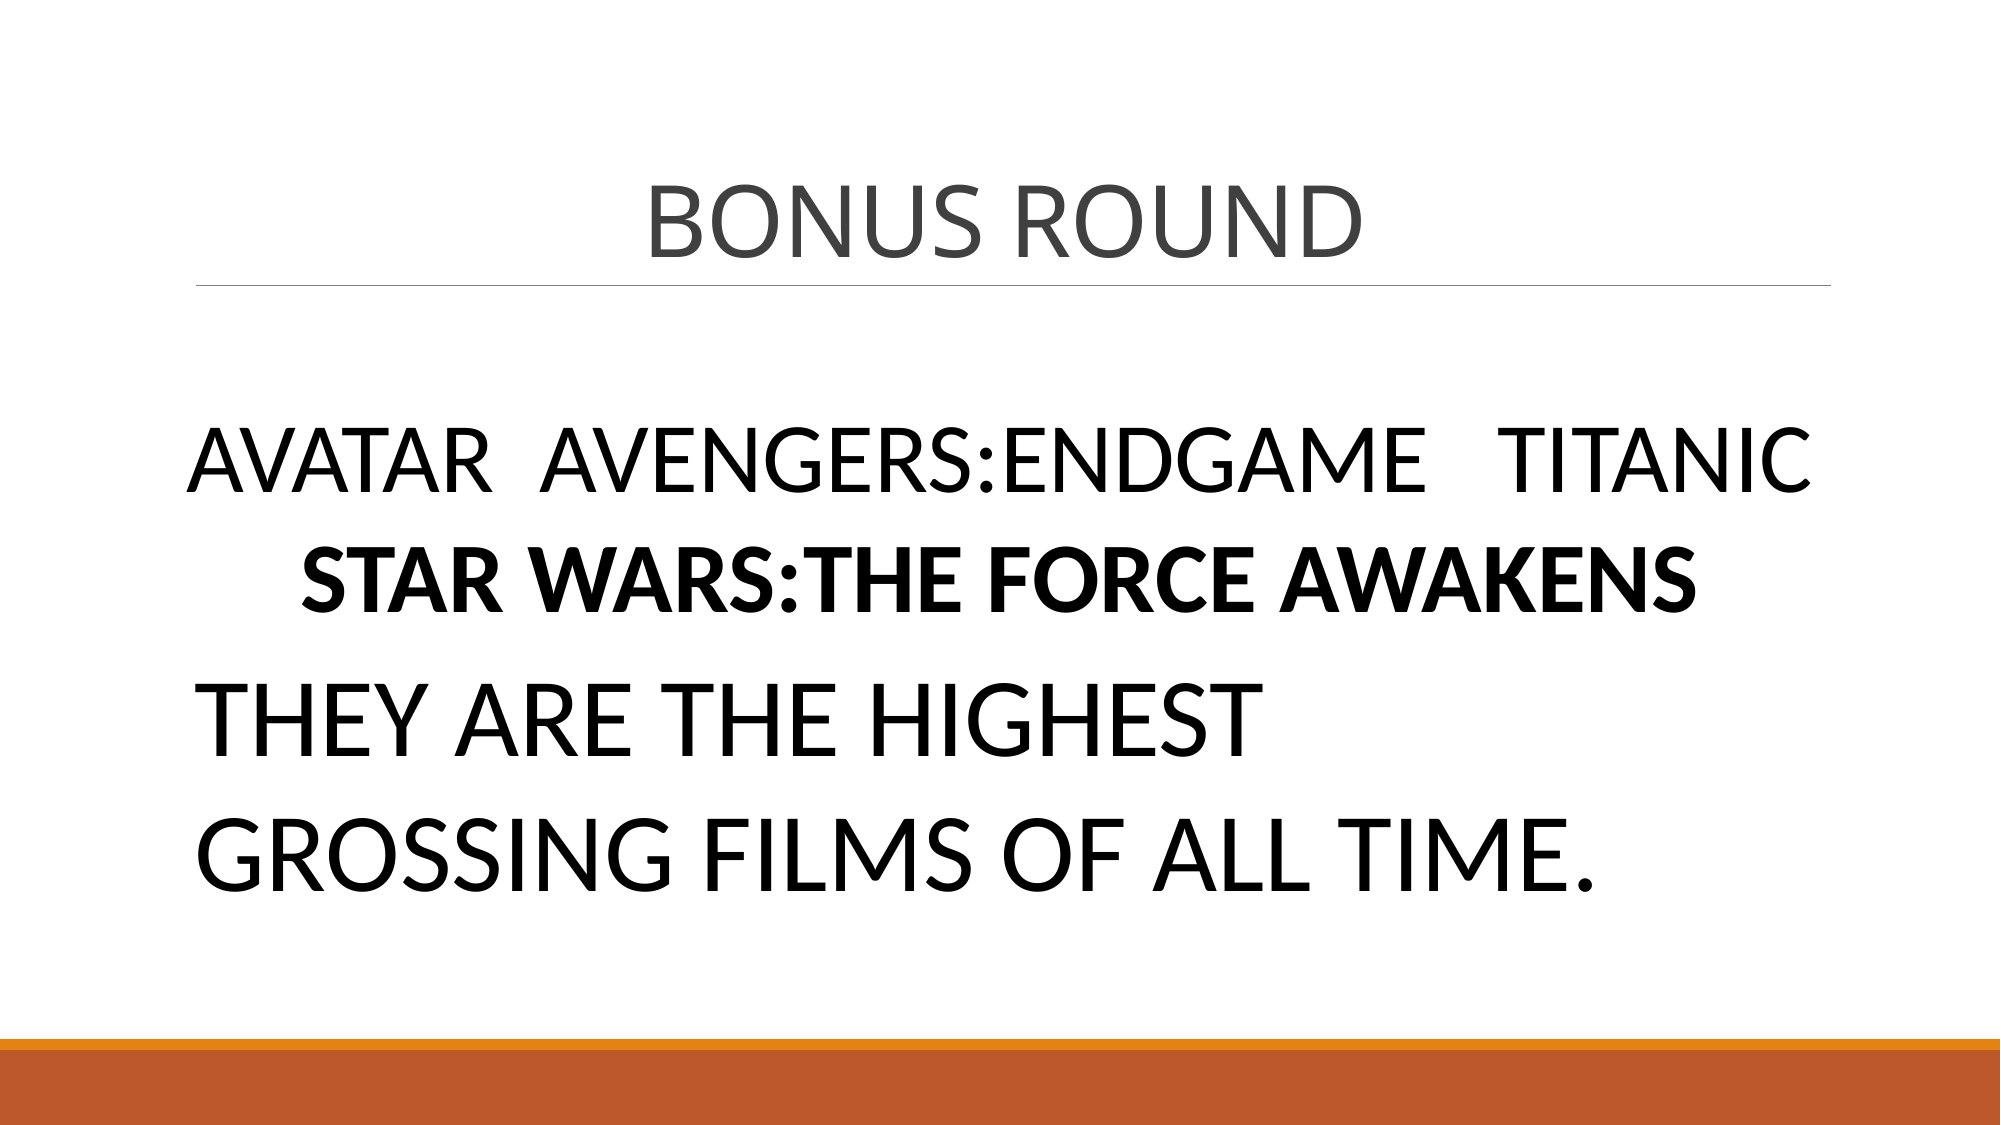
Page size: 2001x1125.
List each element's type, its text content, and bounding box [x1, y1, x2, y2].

text_box THEY ARE THE HIGHEST GROSSING FILMS OF ALL TIME. [180, 636, 1740, 922]
title BONUS ROUND [180, 47, 1830, 285]
text_box AVATAR AVENGERS:ENDGAME TITANIC STAR WARS:THE FORCE AWAKENS [43, 385, 1957, 641]
